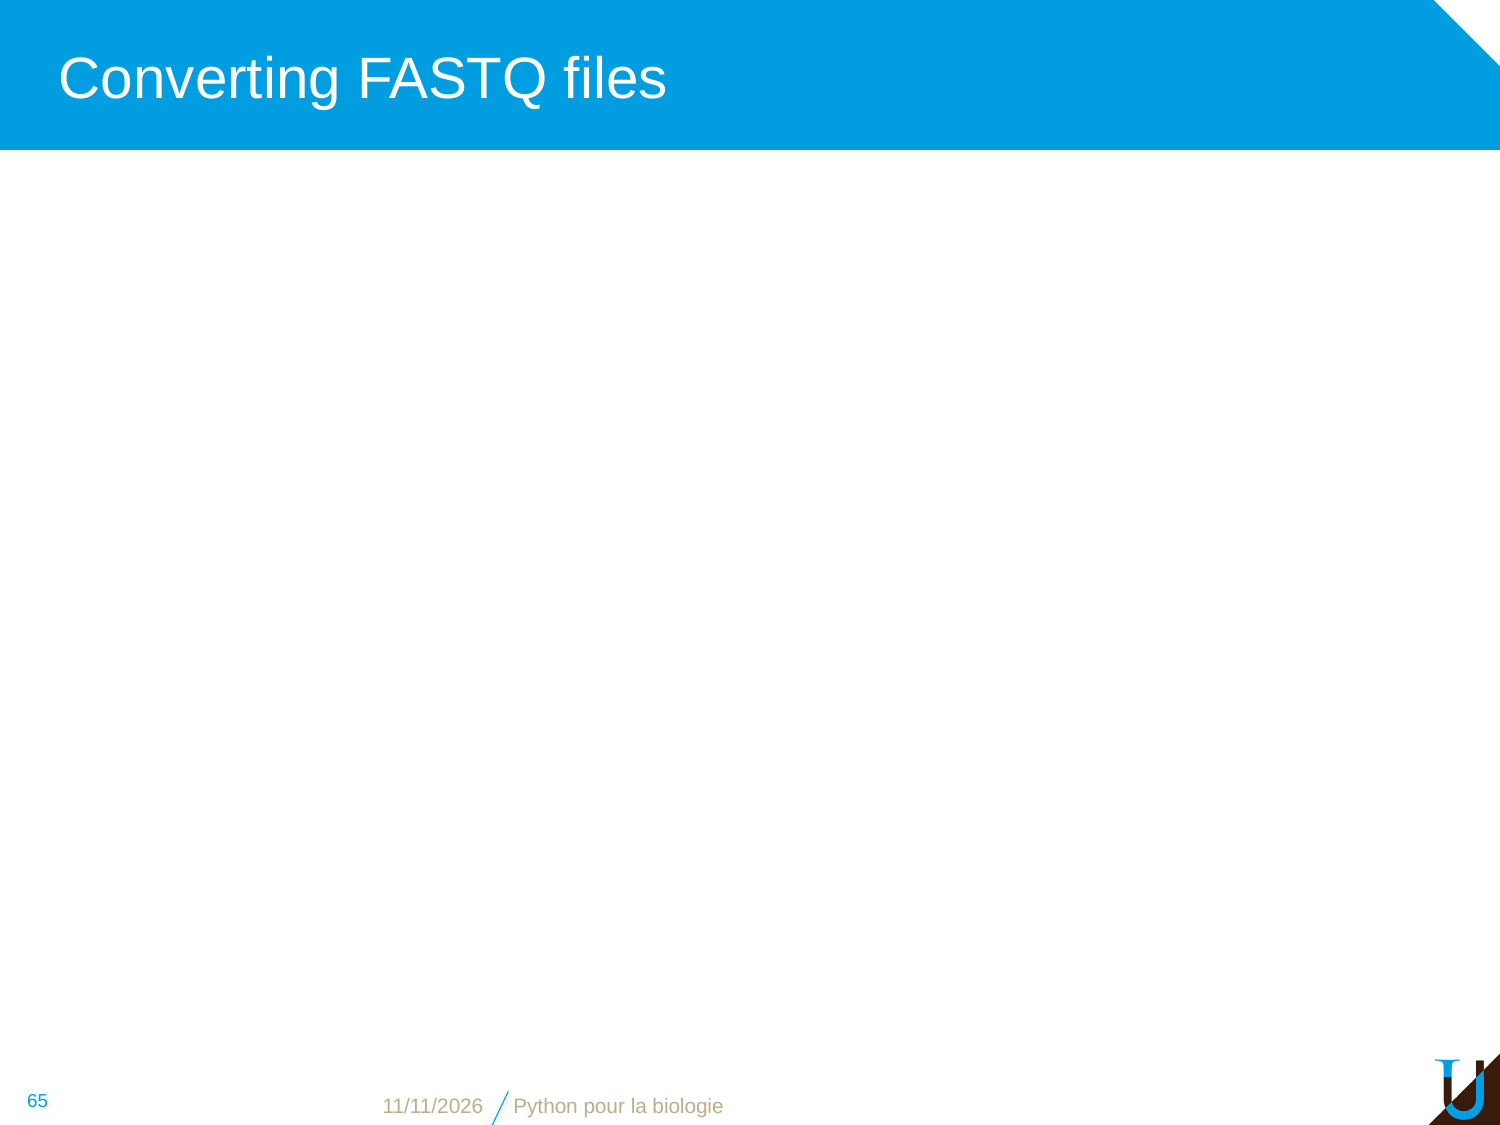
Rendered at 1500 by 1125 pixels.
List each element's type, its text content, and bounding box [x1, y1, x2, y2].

footer Python pour la biologie [498, 1091, 1362, 1125]
slide_number 65 [0, 1074, 75, 1125]
picture [1425, 1050, 1500, 1125]
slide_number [147, 1091, 498, 1125]
title Converting FASTQ files [0, 0, 1425, 150]
